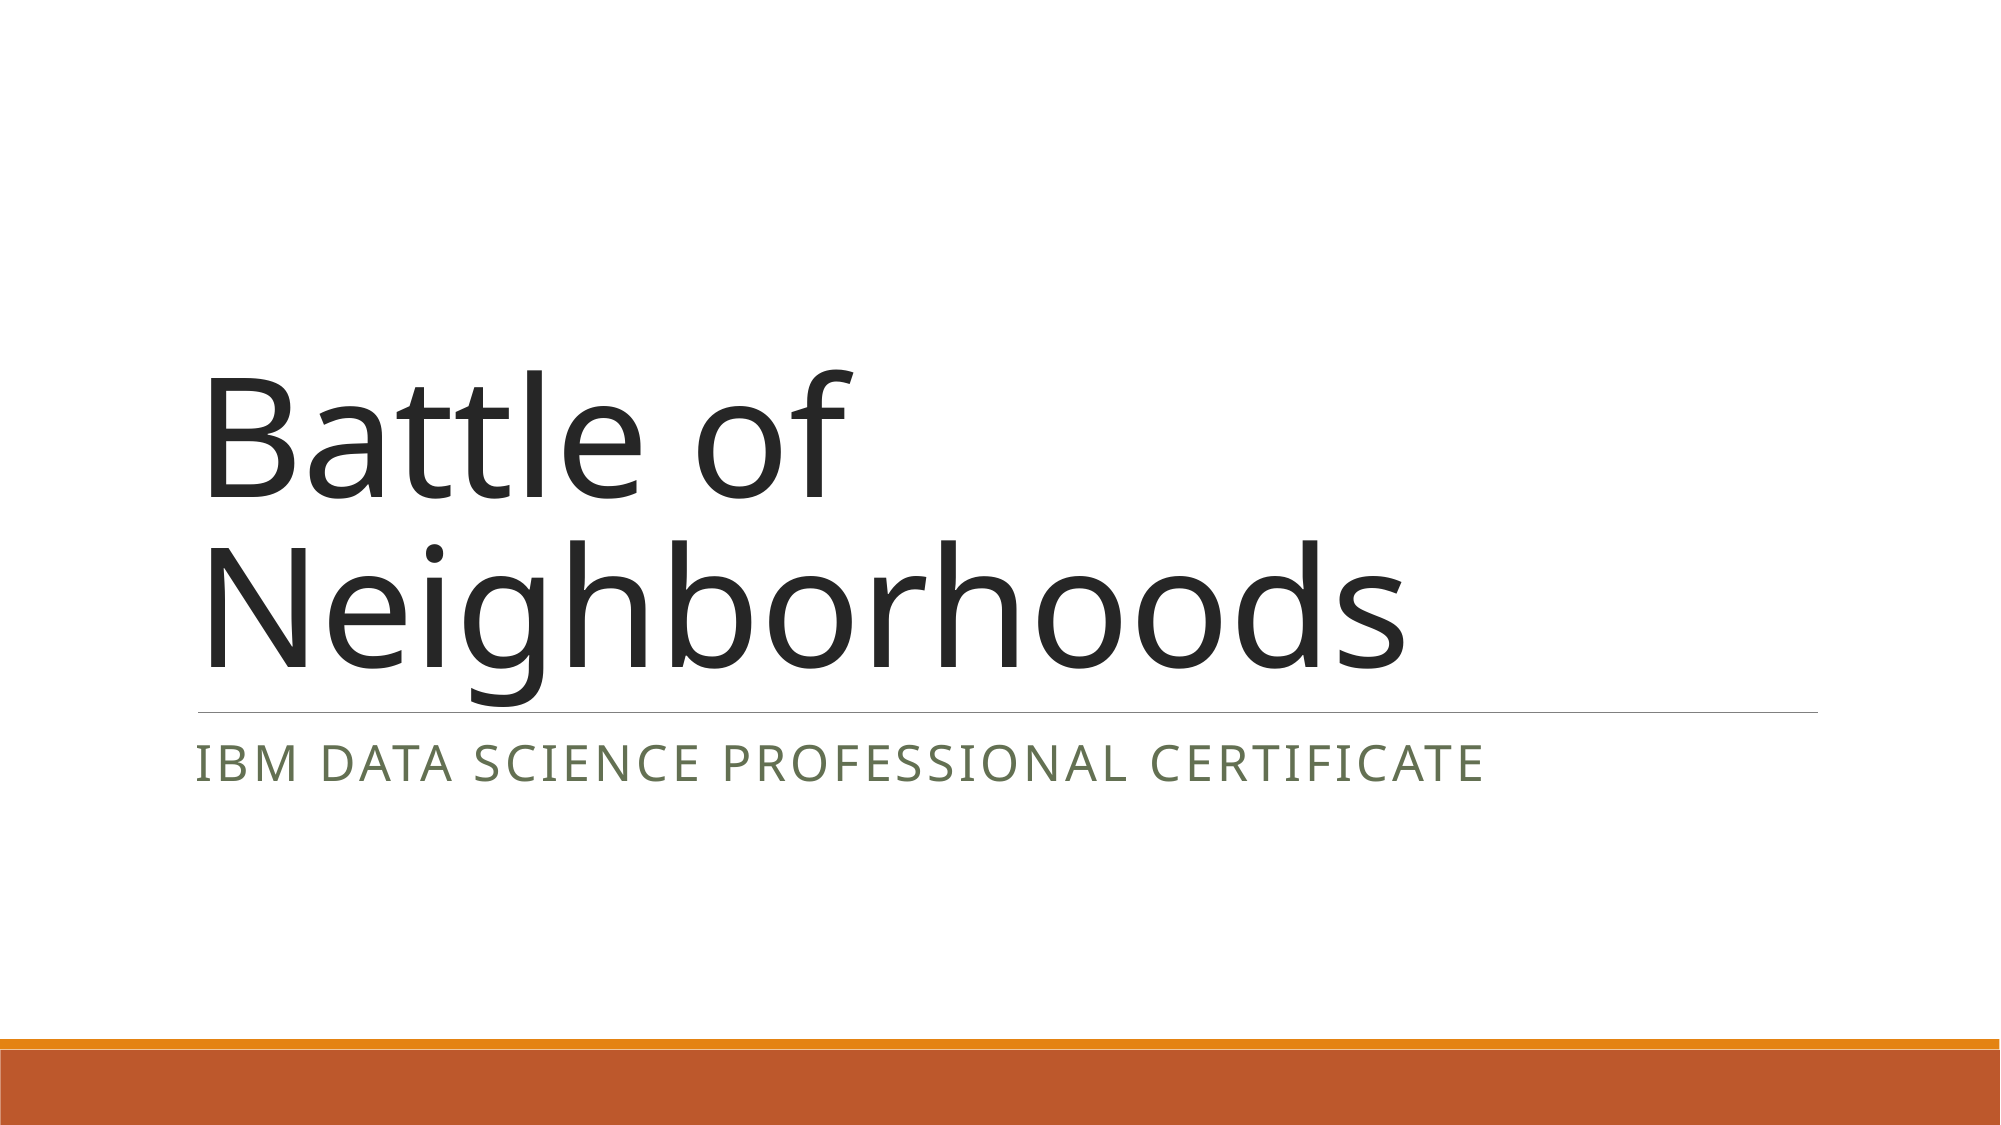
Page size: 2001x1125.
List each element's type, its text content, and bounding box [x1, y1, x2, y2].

title Battle of Neighborhoods [180, 124, 1830, 710]
subtitle IBM Data Science Professional Certificate [180, 730, 1831, 919]
